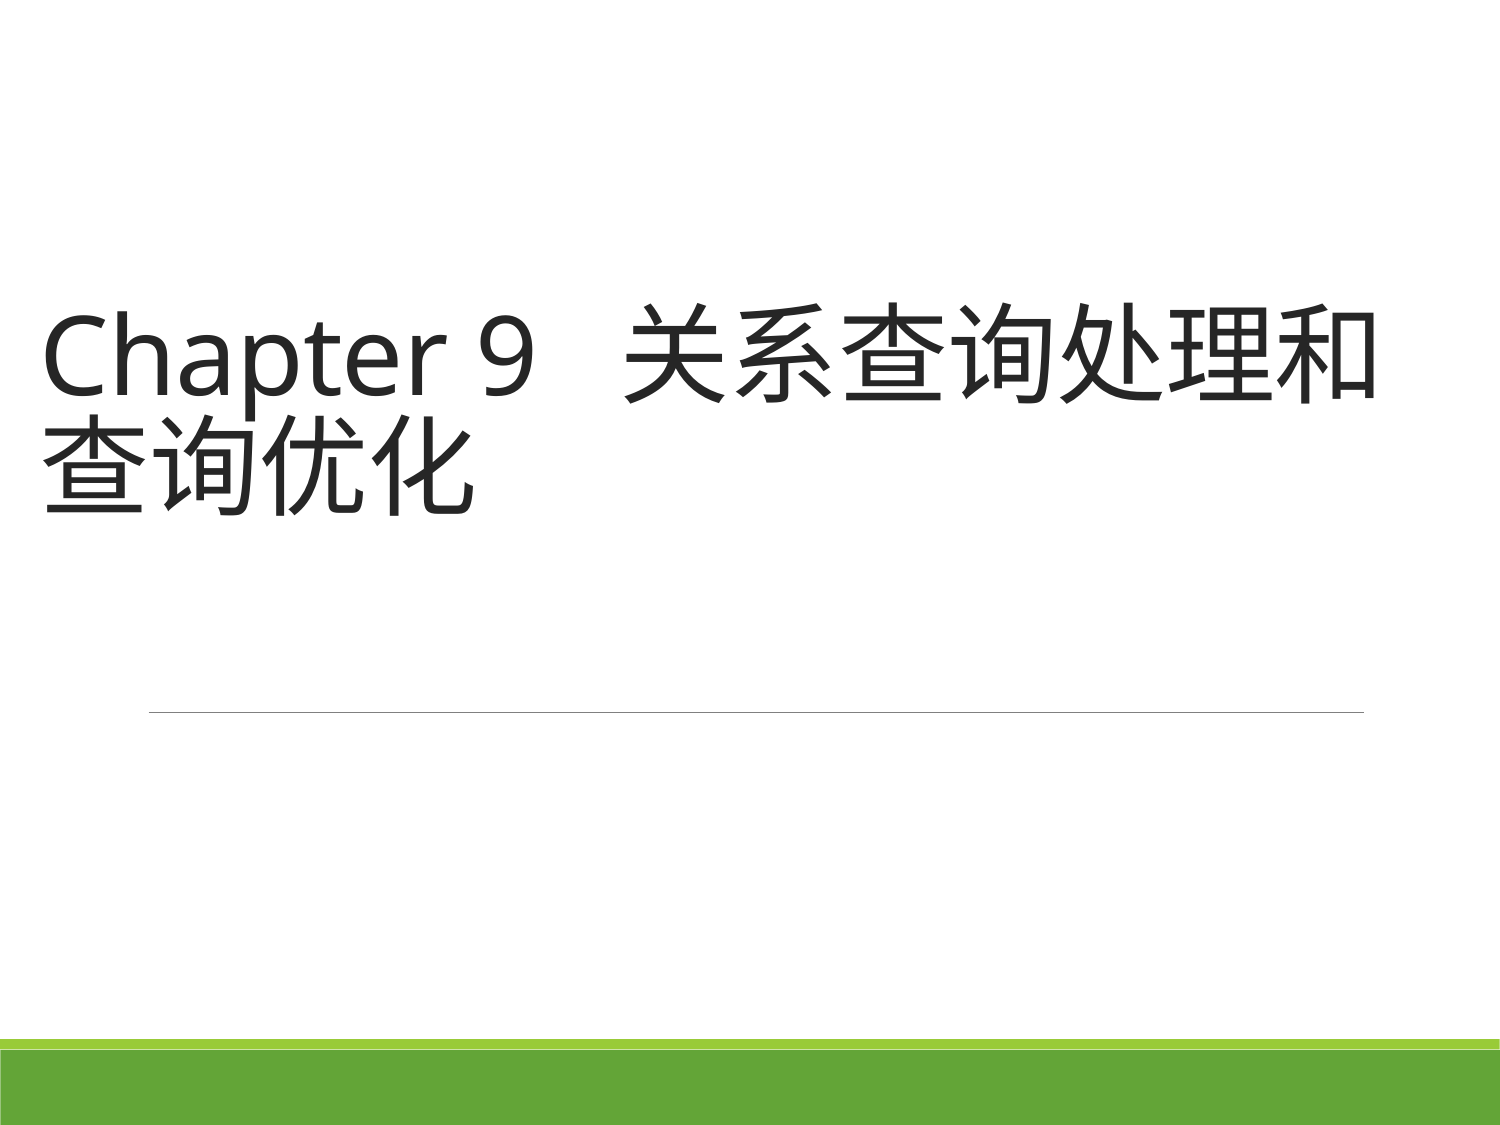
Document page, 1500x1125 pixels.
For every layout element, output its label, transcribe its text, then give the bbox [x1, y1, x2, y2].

title Chapter 9 关系查询处理和查询优化 [24, 296, 1488, 538]
